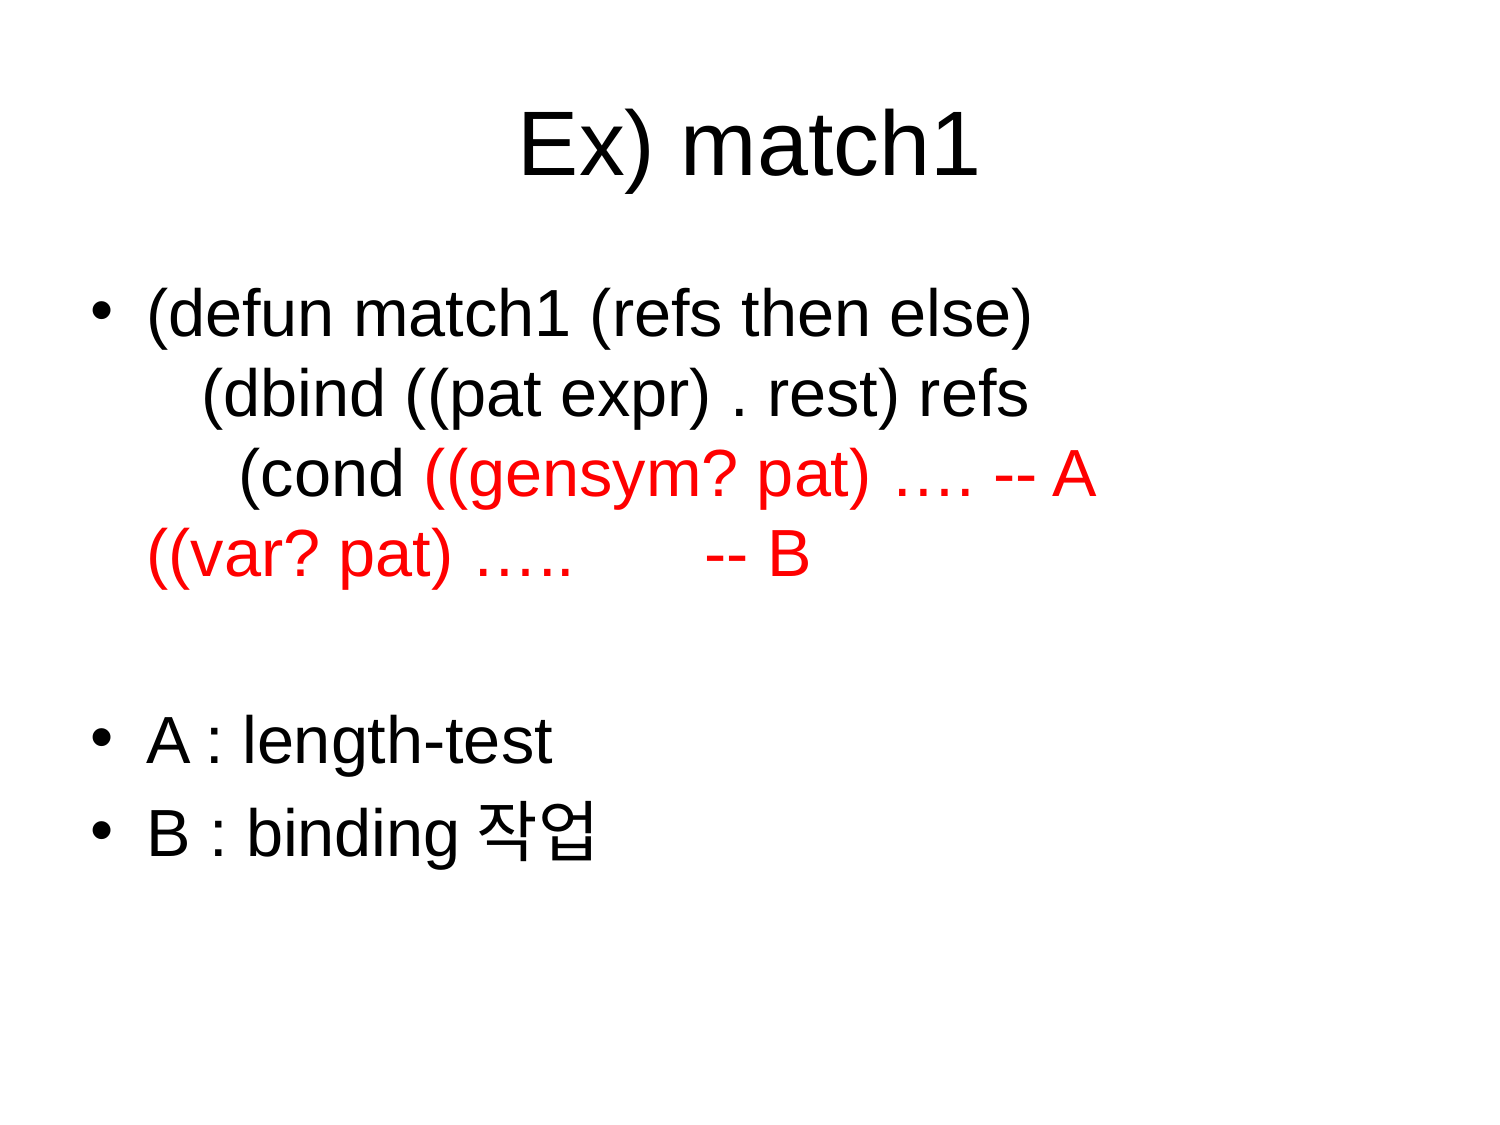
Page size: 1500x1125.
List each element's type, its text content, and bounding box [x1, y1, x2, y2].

title Ex) match1 [75, 45, 1425, 233]
list (defun match1 (refs then else) (dbind ((pat expr) . rest) refs (cond ((gensym? pat) …. -- A ((var? pat) ….. -- B A : length-test B : binding작업 [75, 262, 1425, 1005]
